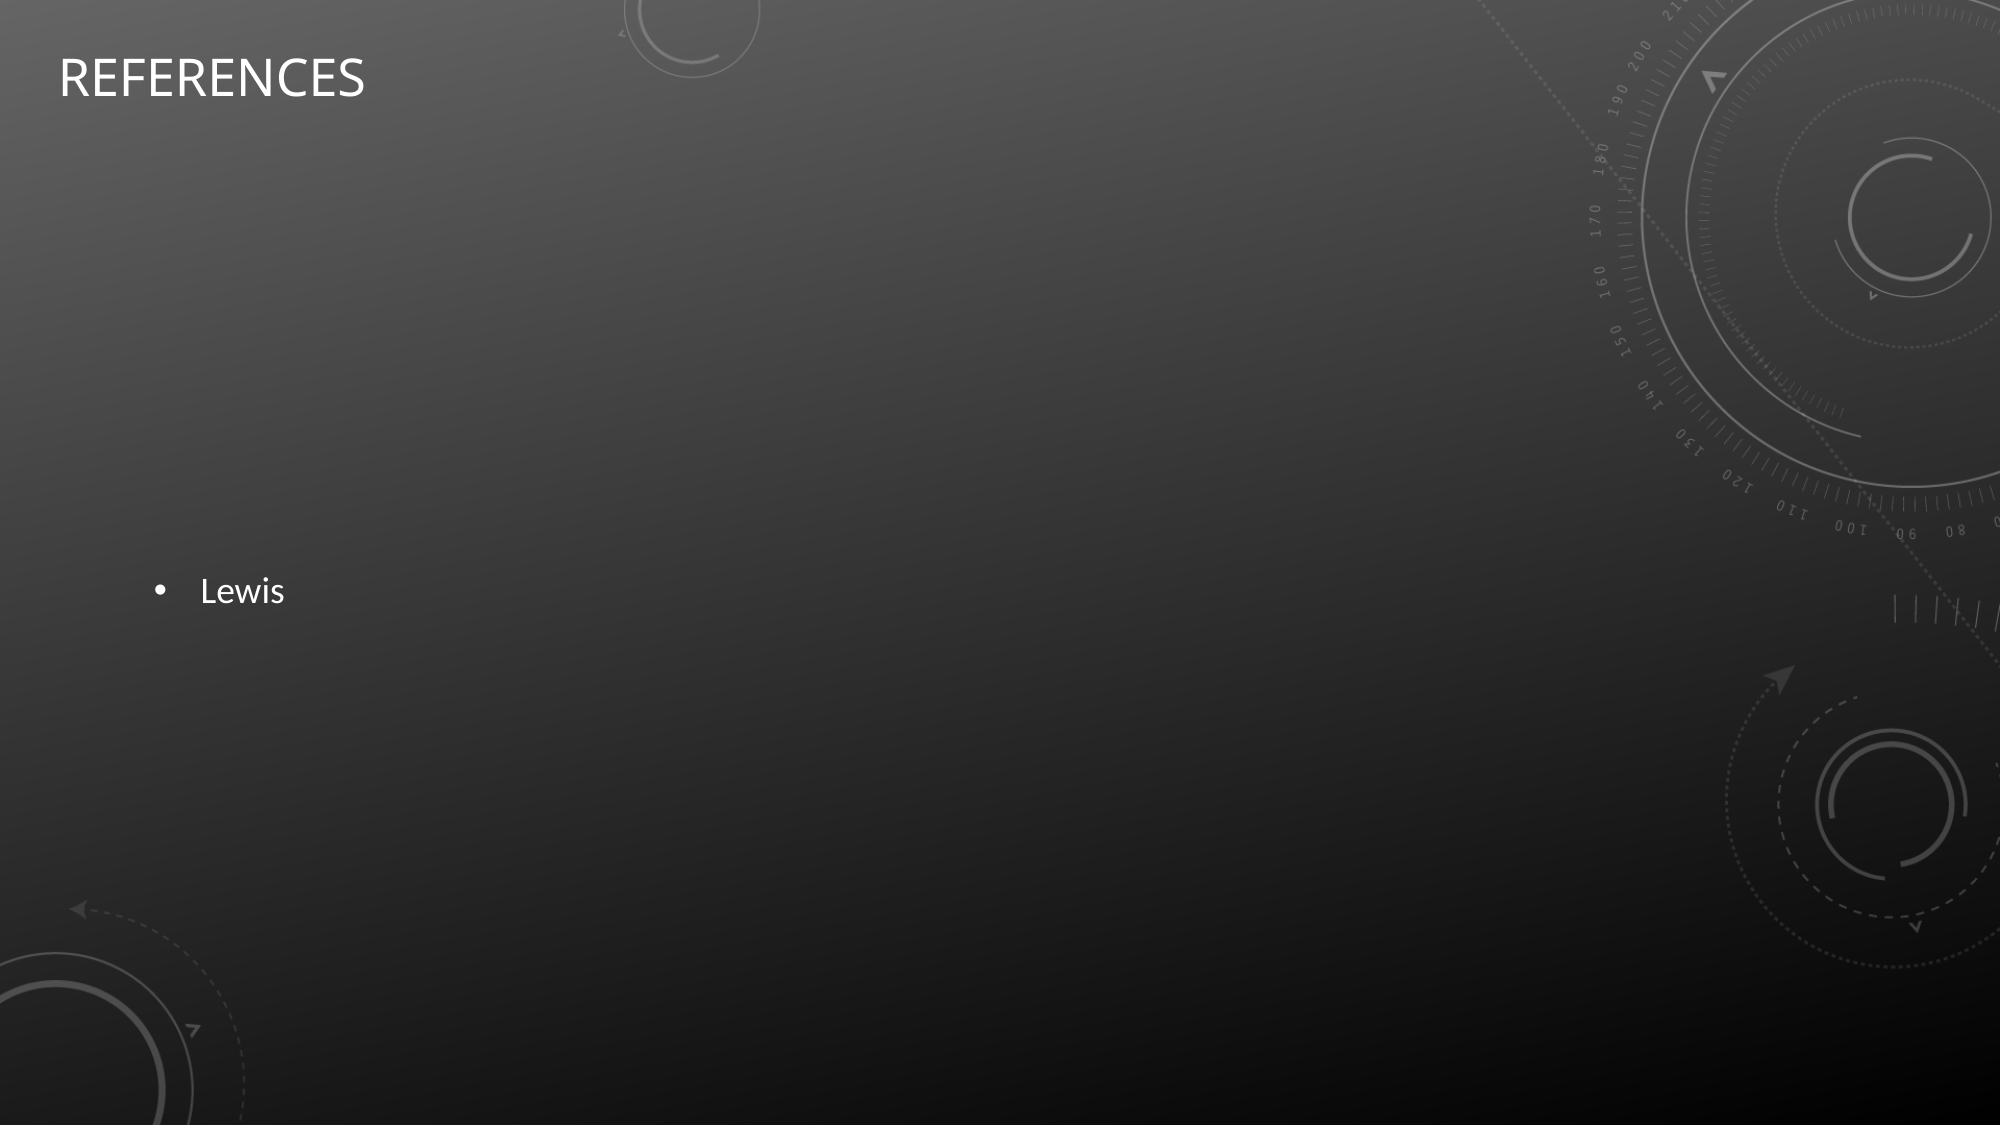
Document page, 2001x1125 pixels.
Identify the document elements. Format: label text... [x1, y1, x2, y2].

picture [0, 0, 2000, 1125]
title references [42, 27, 1385, 132]
list Lewis [138, 153, 1889, 1087]
